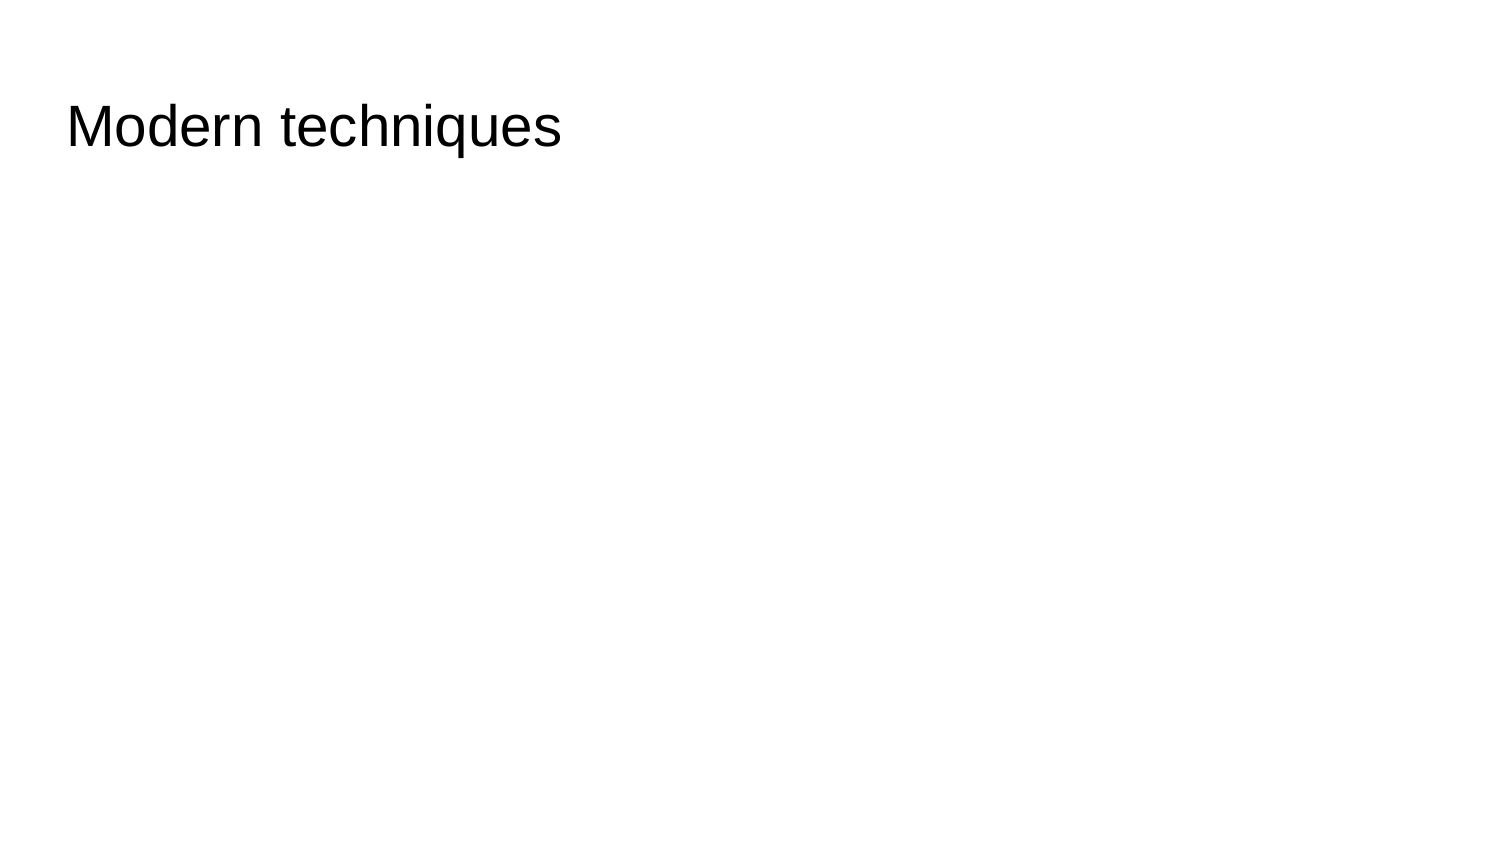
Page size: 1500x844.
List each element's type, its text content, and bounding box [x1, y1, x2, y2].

title Modern techniques [51, 72, 1449, 167]
